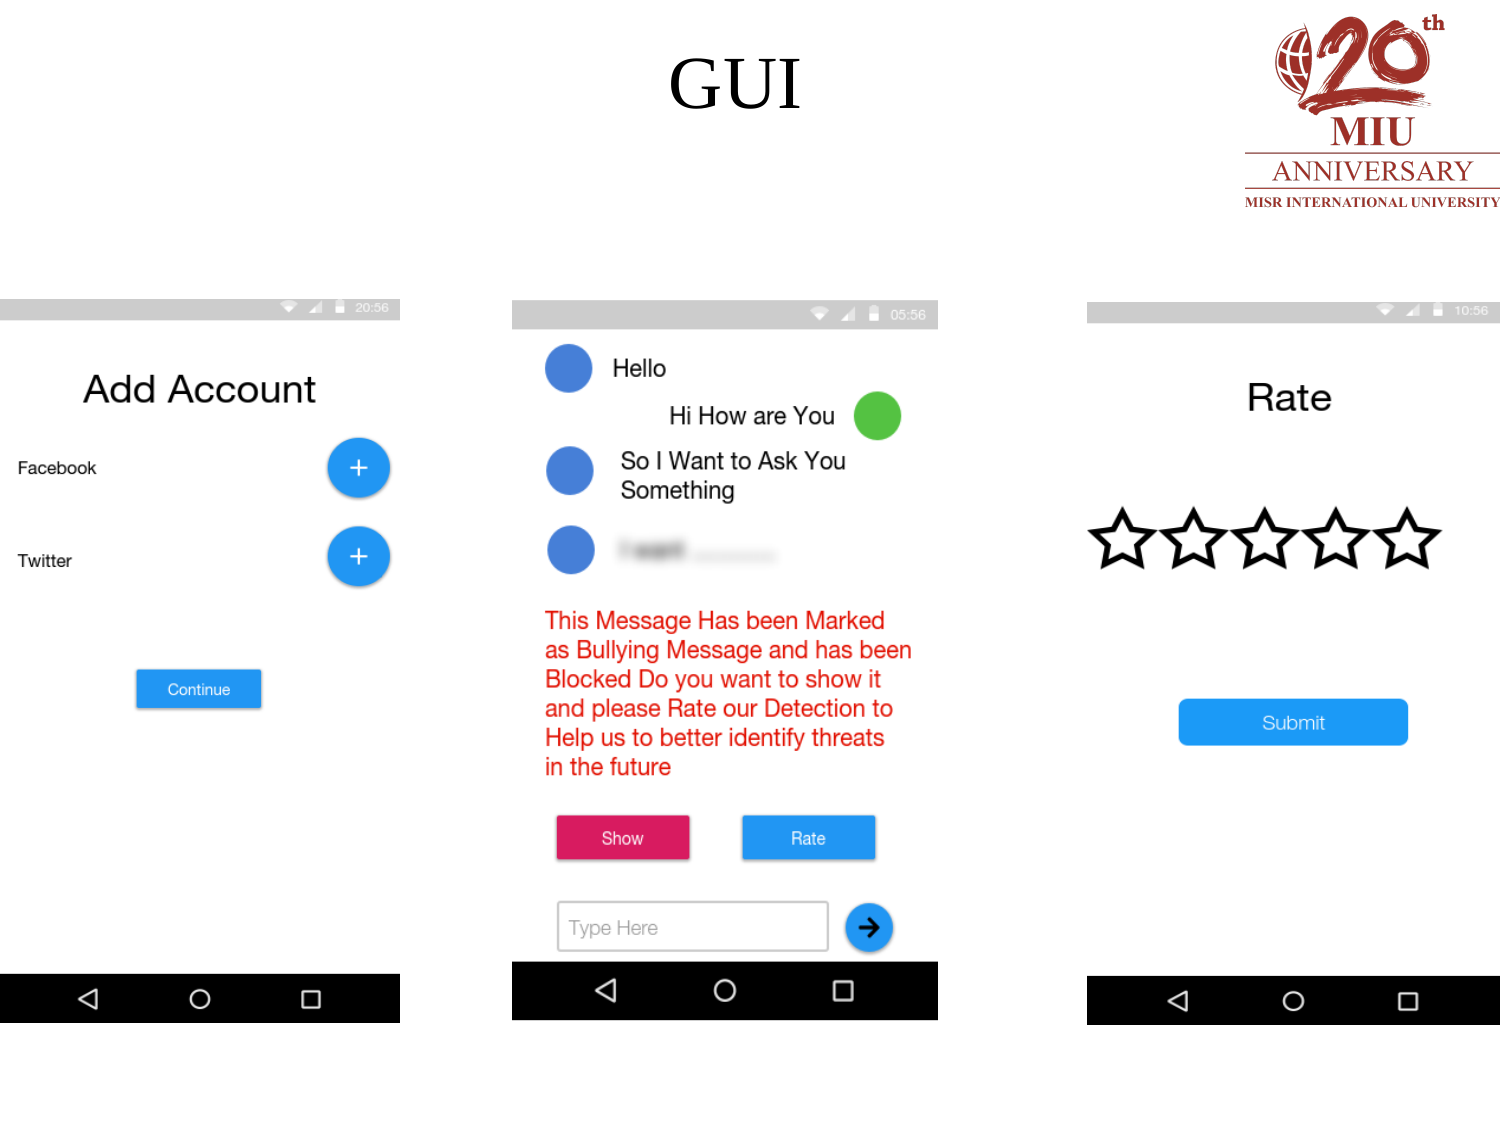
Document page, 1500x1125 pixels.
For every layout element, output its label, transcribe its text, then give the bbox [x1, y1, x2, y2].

picture [1244, 14, 1500, 218]
picture [0, 299, 401, 1023]
picture [1087, 301, 1500, 1026]
picture [512, 299, 938, 1125]
text_box GUI [567, 26, 905, 131]
